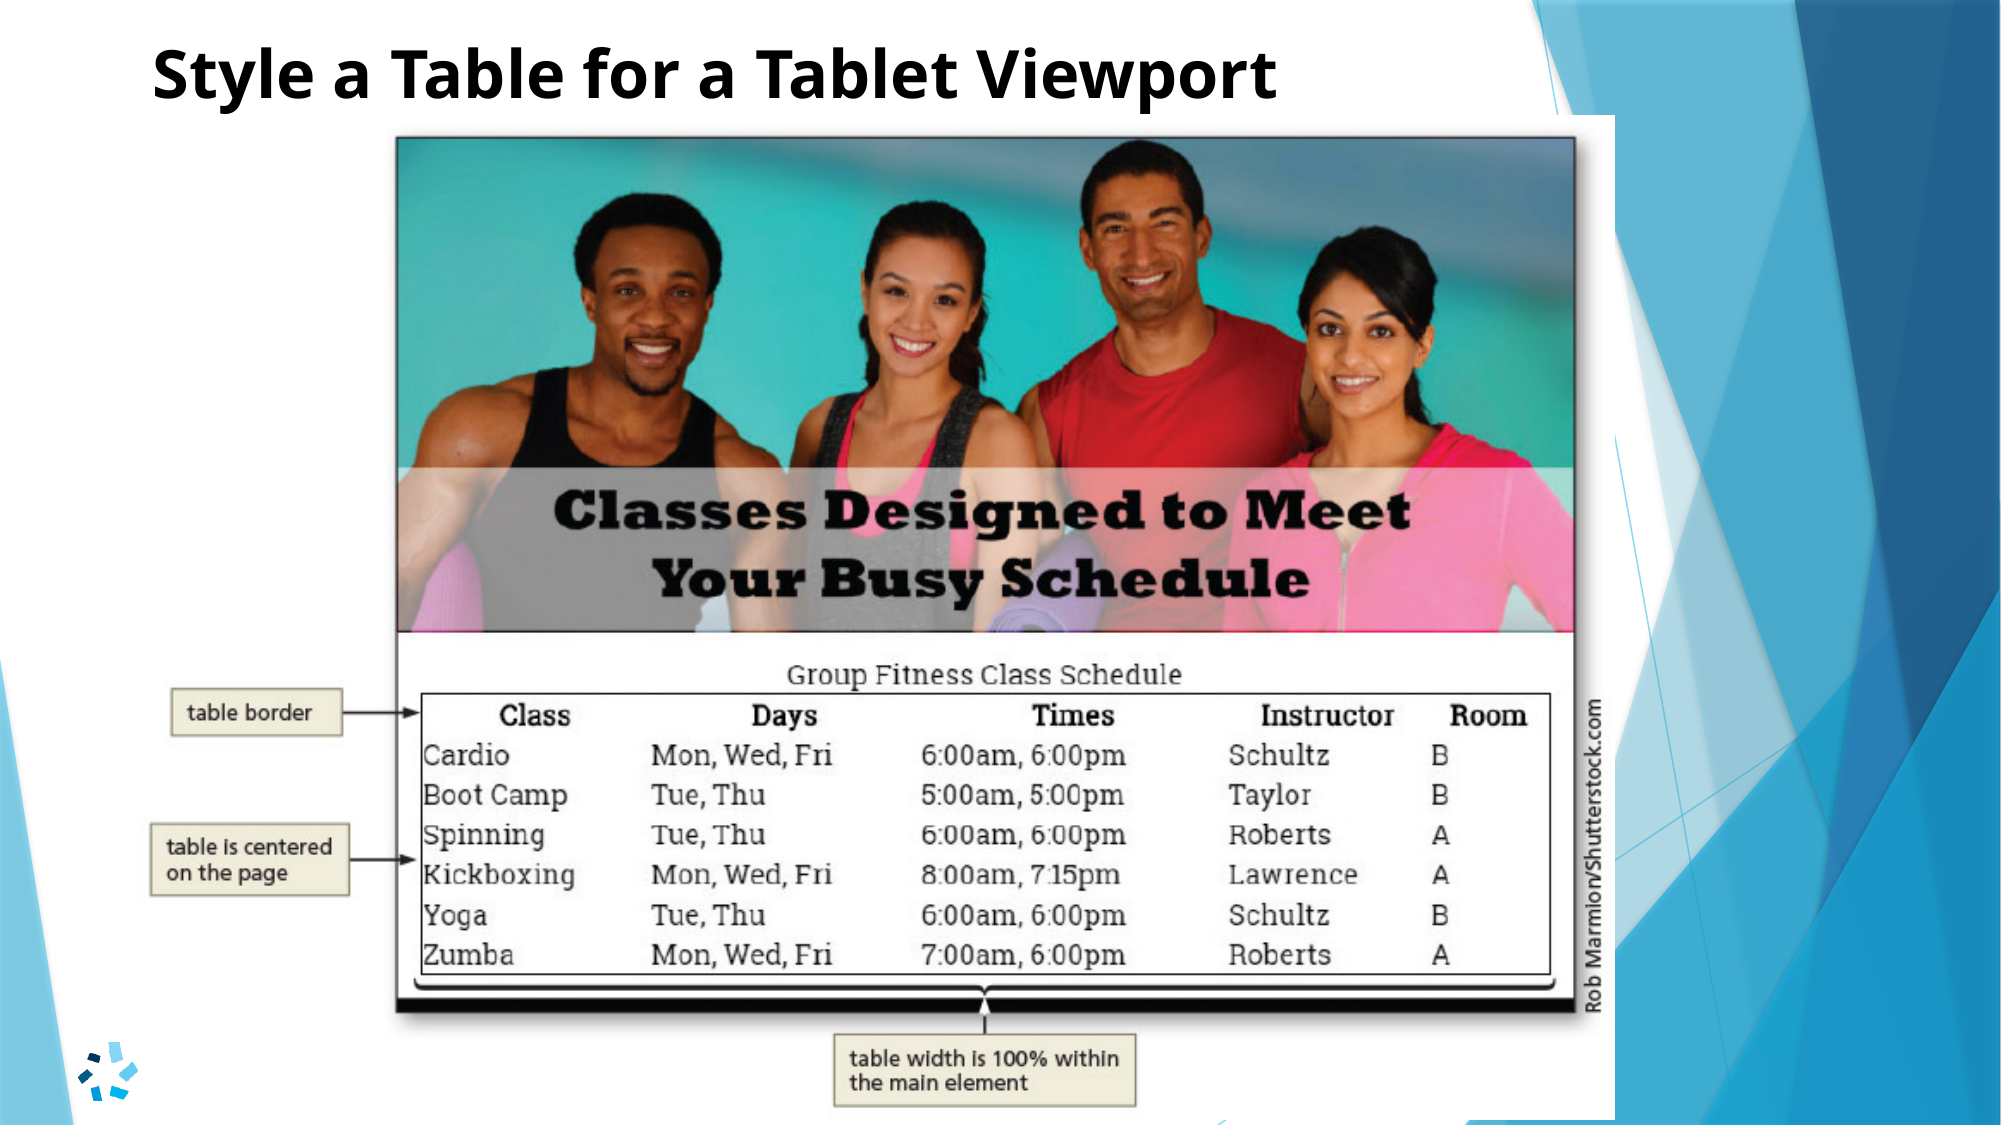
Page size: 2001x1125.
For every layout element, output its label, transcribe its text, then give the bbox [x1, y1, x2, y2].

picture [78, 1042, 139, 1101]
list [139, 114, 1616, 1120]
title Style a Table for a Tablet Viewport [137, 24, 1647, 149]
